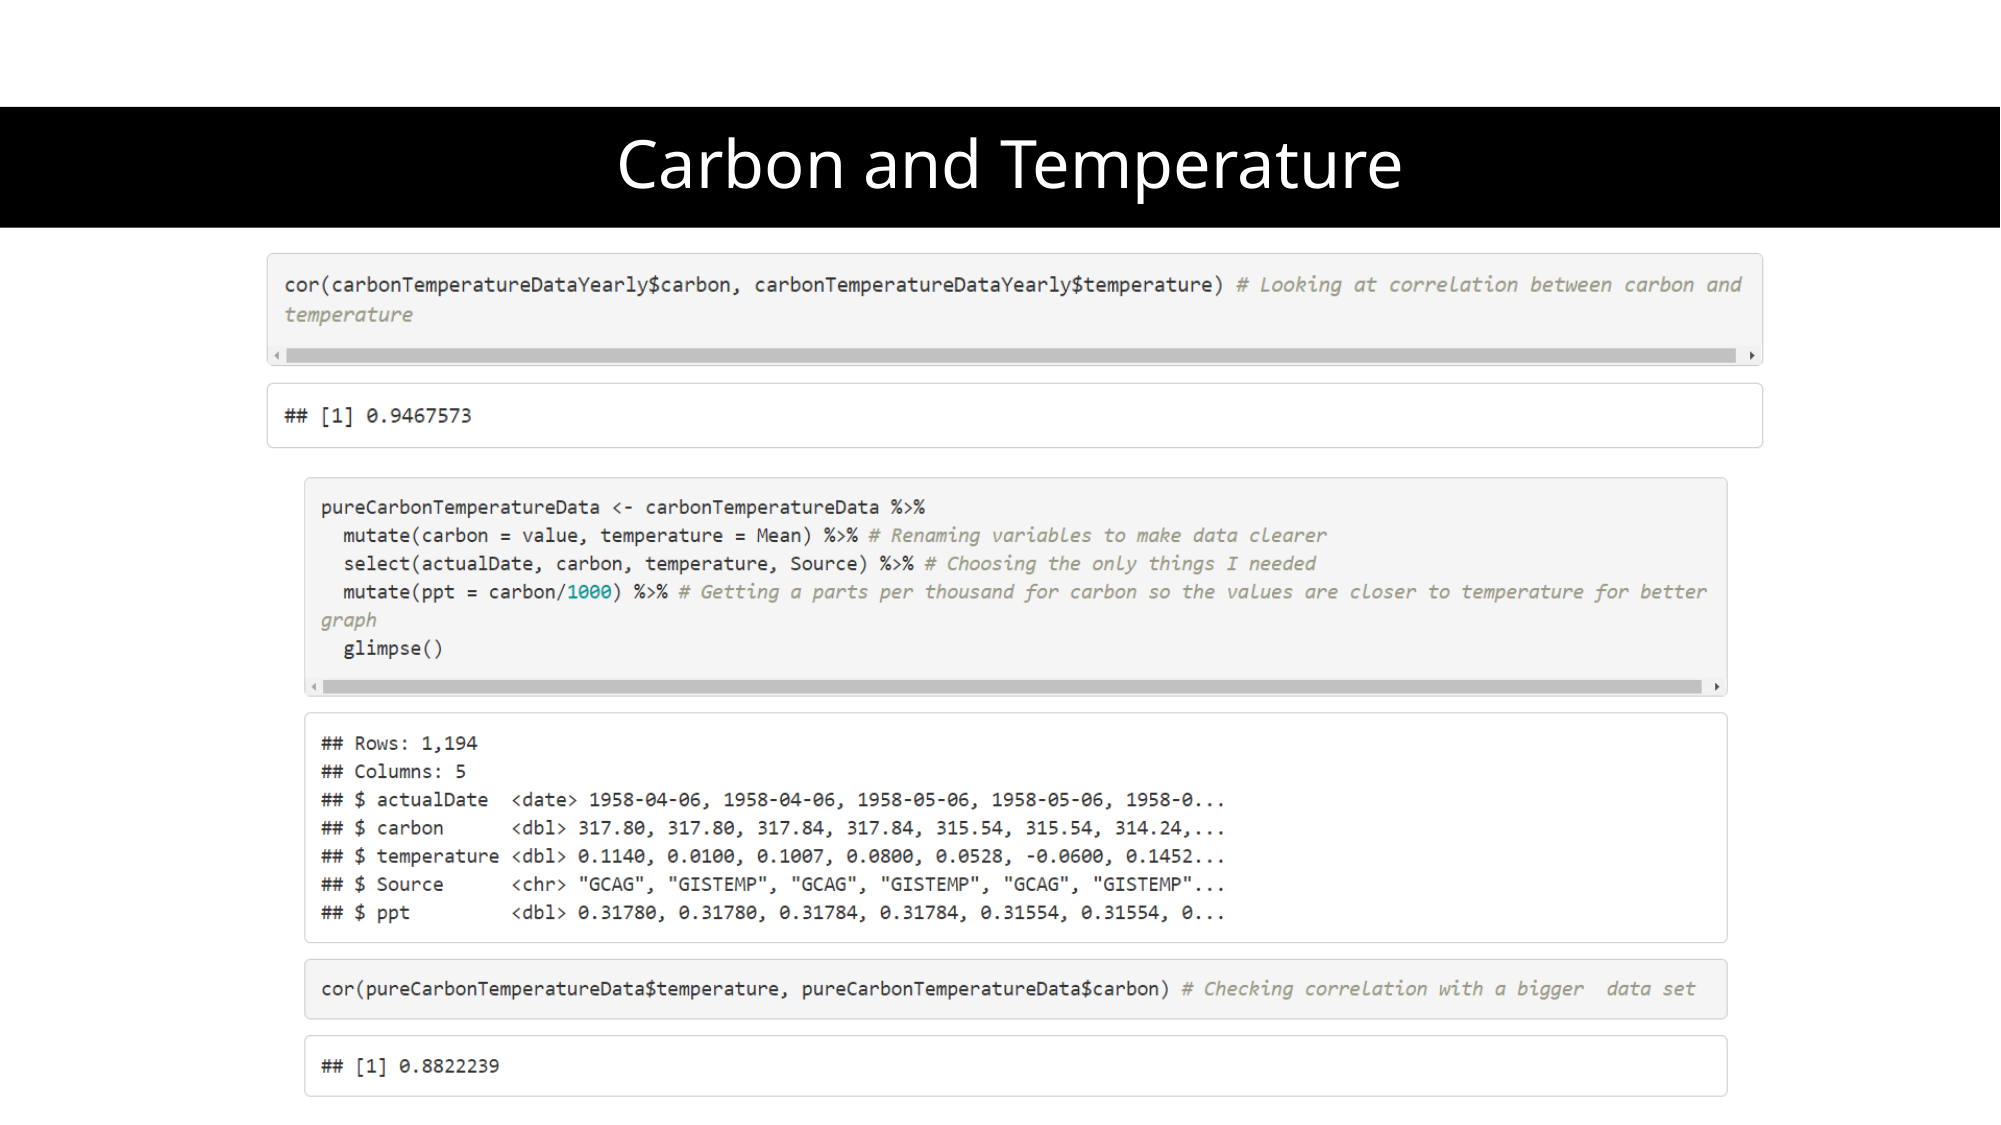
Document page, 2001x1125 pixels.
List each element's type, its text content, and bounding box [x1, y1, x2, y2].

text_box [0, 106, 2000, 229]
title Carbon and Temperature [91, 105, 1931, 228]
picture [296, 470, 1734, 1103]
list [258, 243, 1771, 456]
